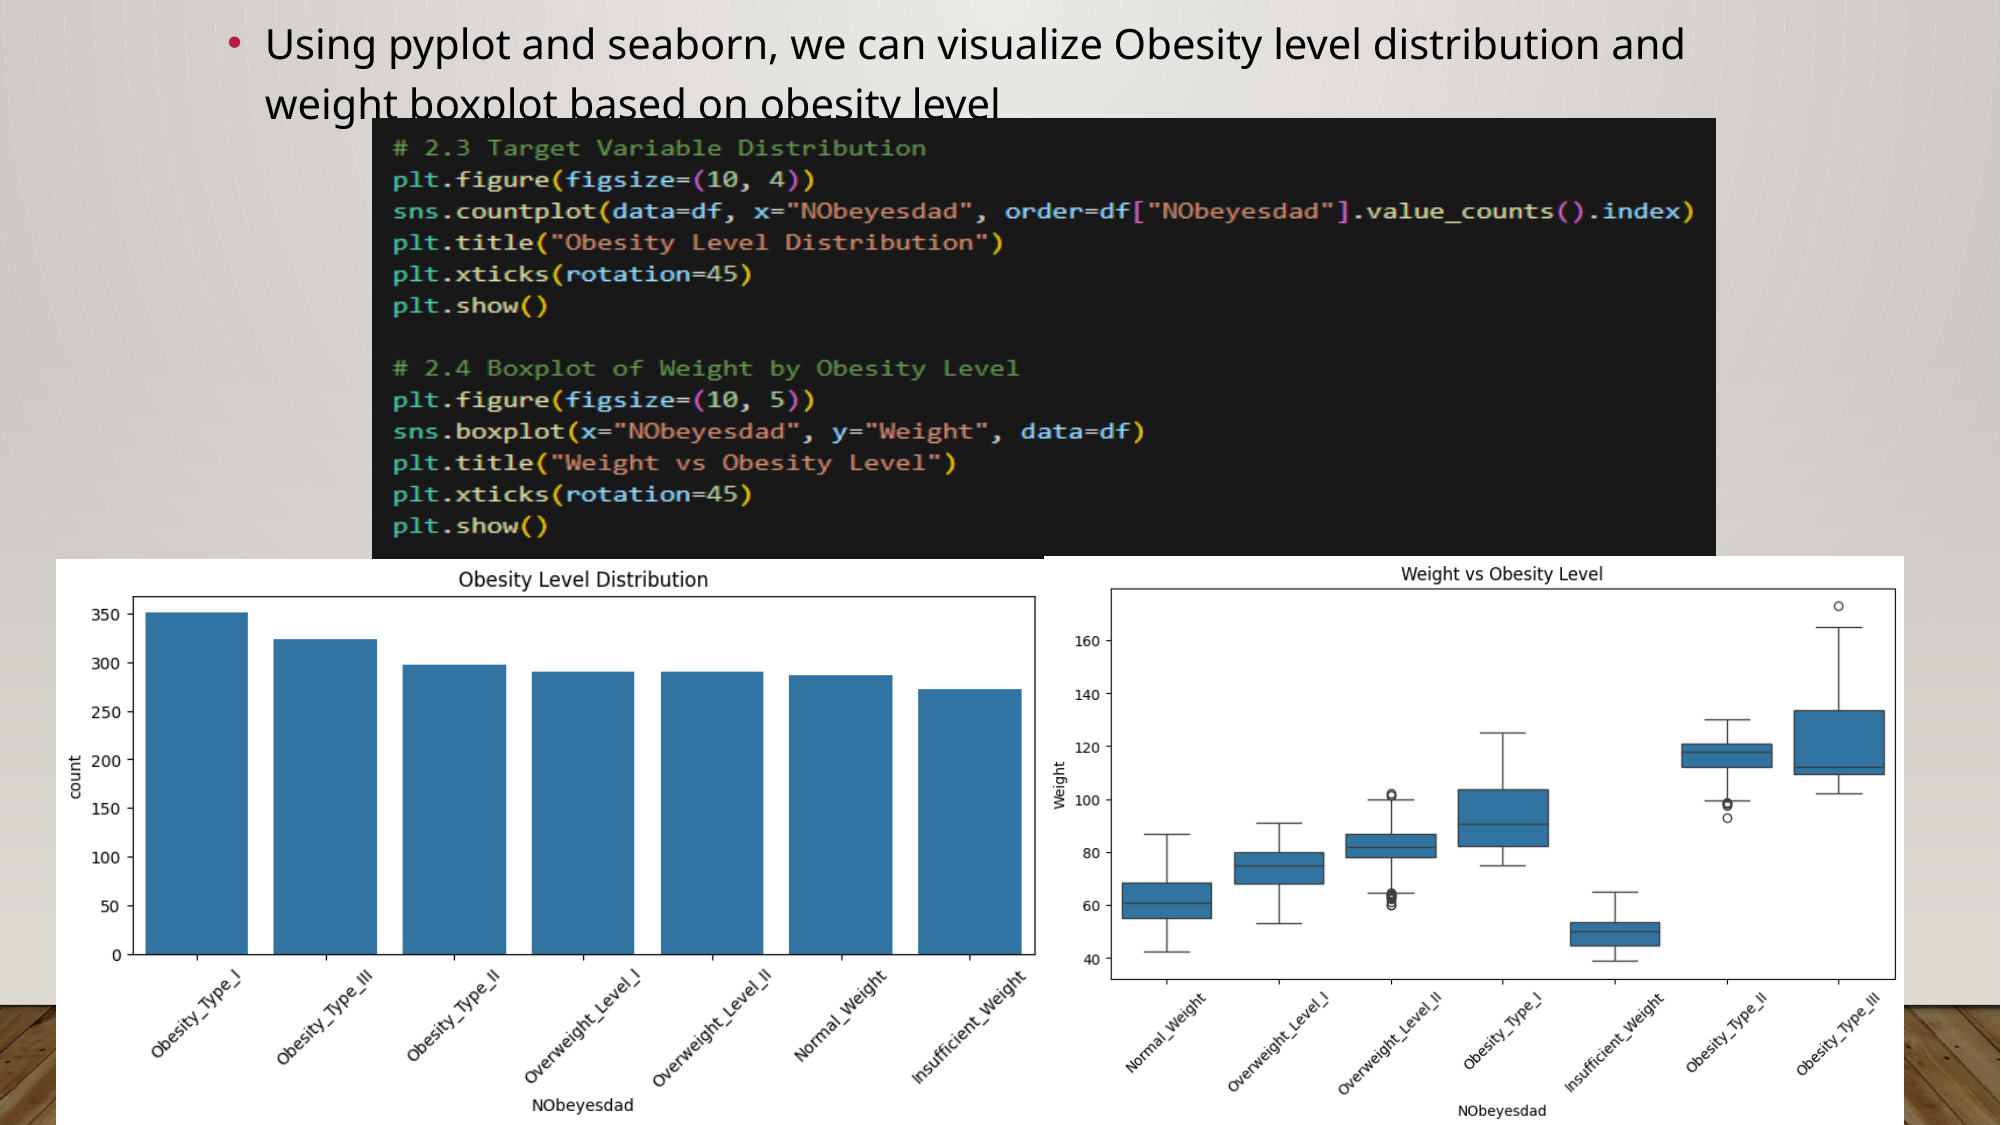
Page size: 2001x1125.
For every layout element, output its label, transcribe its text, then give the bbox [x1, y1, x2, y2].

picture [0, 117, 2000, 1125]
list Using pyplot and seaborn, we can visualize Obesity level distribution and weight boxplot based on obesity level [212, 0, 1788, 558]
